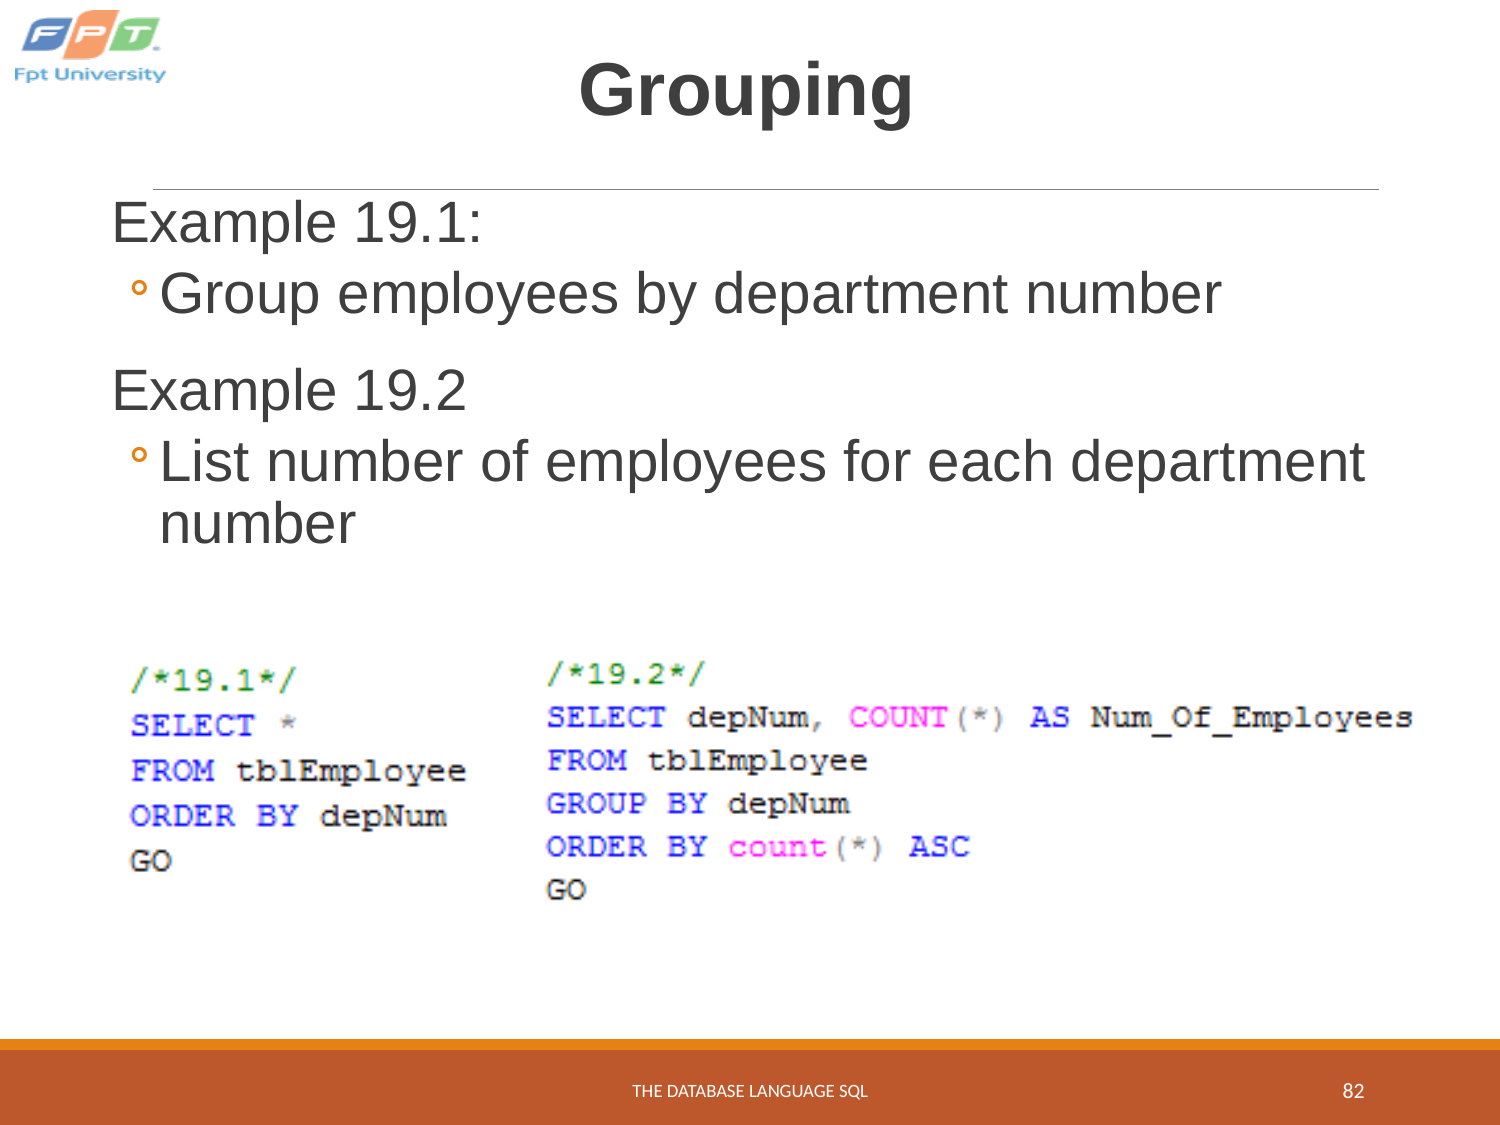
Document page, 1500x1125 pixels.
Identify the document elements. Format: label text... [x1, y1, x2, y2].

picture [15, 10, 166, 83]
slide_number 82 [1218, 1059, 1380, 1120]
title Grouping [96, 47, 1399, 185]
list Example 19.1: Group employees by department number Example 19.2 List number of employees for each department number [96, 185, 1399, 1017]
picture [124, 649, 479, 888]
footer THE DATABASE LANGUAGE SQL [453, 1059, 1047, 1120]
picture [538, 649, 1426, 913]
